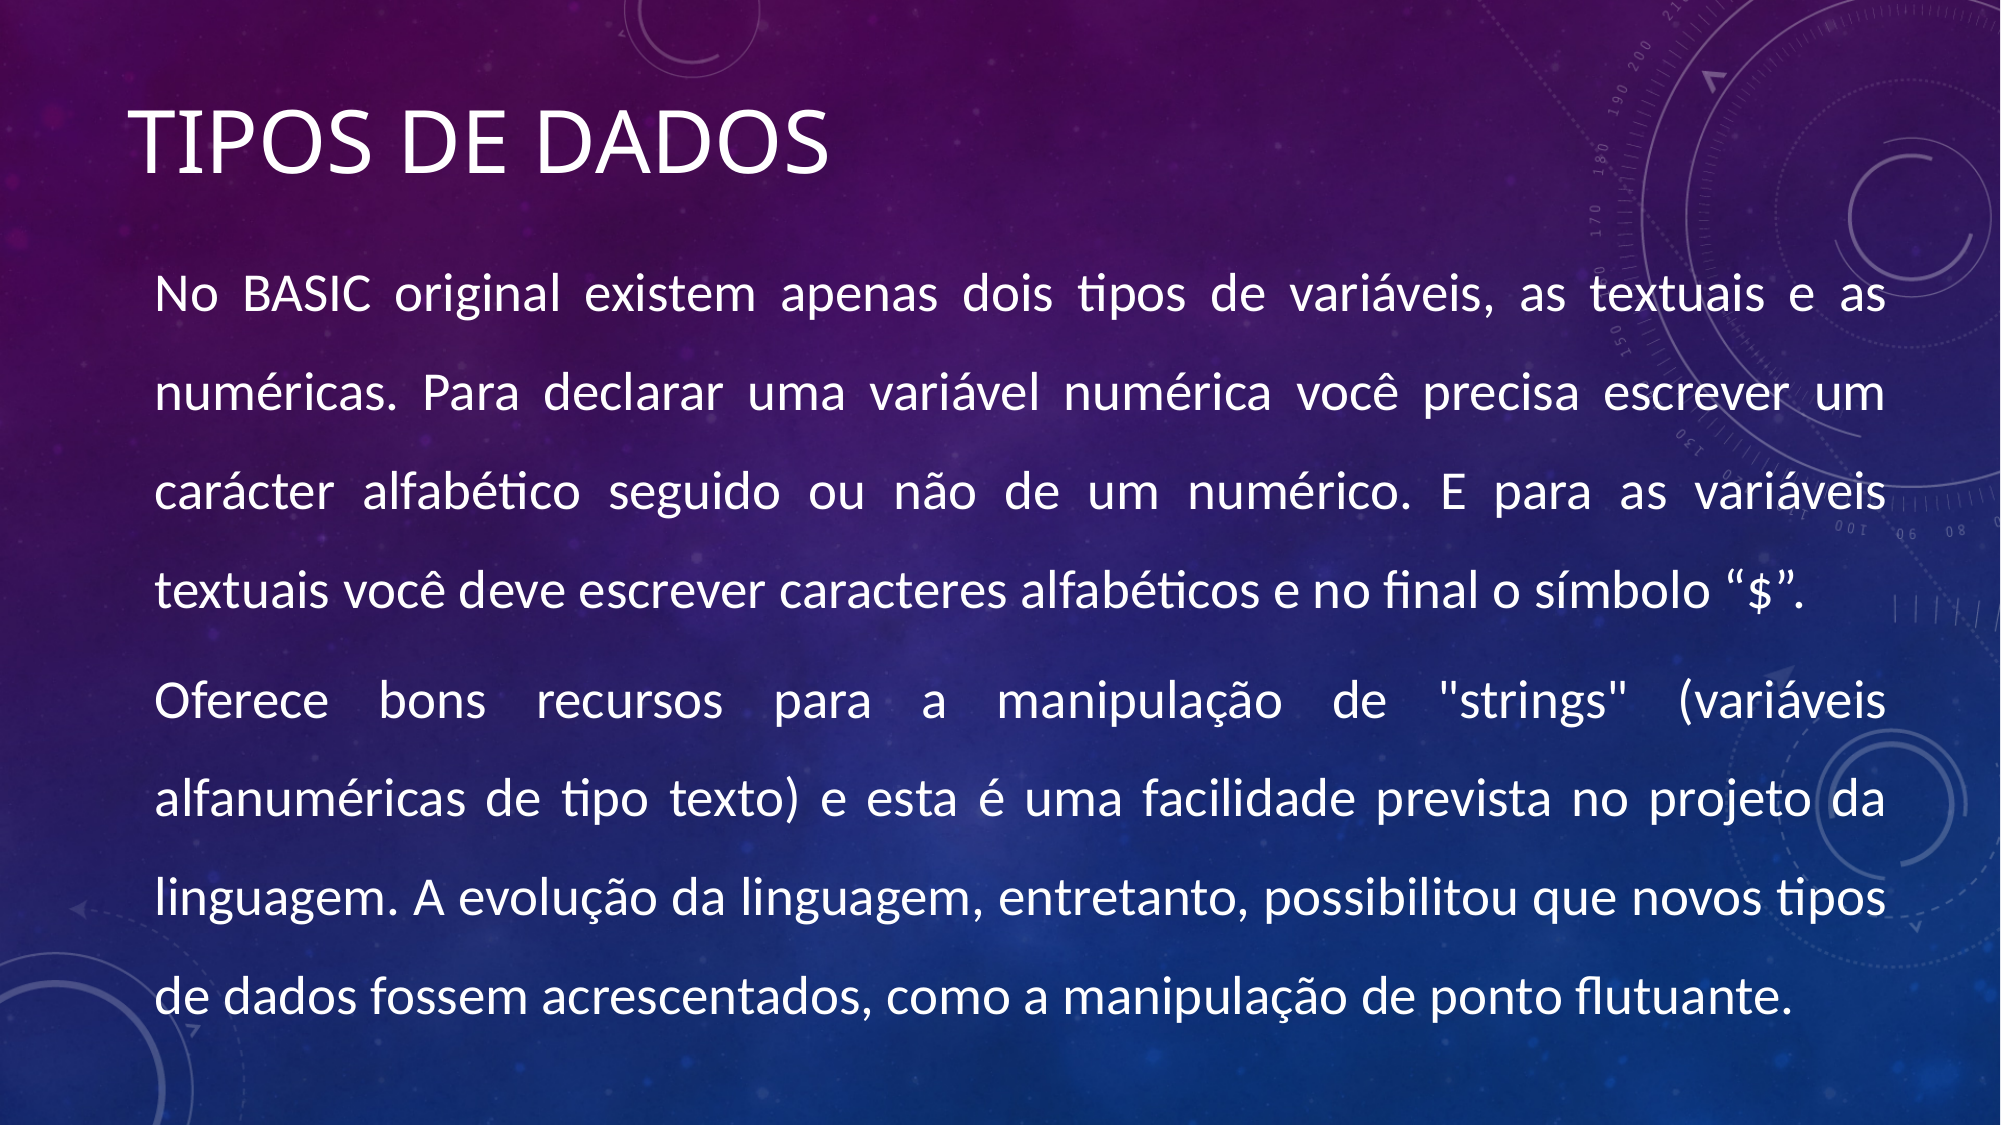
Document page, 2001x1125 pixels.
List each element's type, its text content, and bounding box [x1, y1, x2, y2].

title Tipos de dados [112, 41, 1775, 164]
picture [0, 0, 2001, 1125]
list No BASIC original existem apenas dois tipos de variáveis, as textuais e as numéricas. Para declarar uma variável numérica você precisa escrever um carácter alfabético seguido ou não de um numérico. E para as variáveis textuais você deve escrever caracteres alfabéticos e no final o símbolo “$”. Oferece bons recursos para a manipulação de "strings" (variáveis alfanuméricas de tipo texto) e esta é uma facilidade prevista no projeto da linguagem. A evolução da linguagem, entretanto, possibilitou que novos tipos de dados fossem acrescentados, como a manipulação de ponto flutuante. [95, 164, 1905, 1125]
